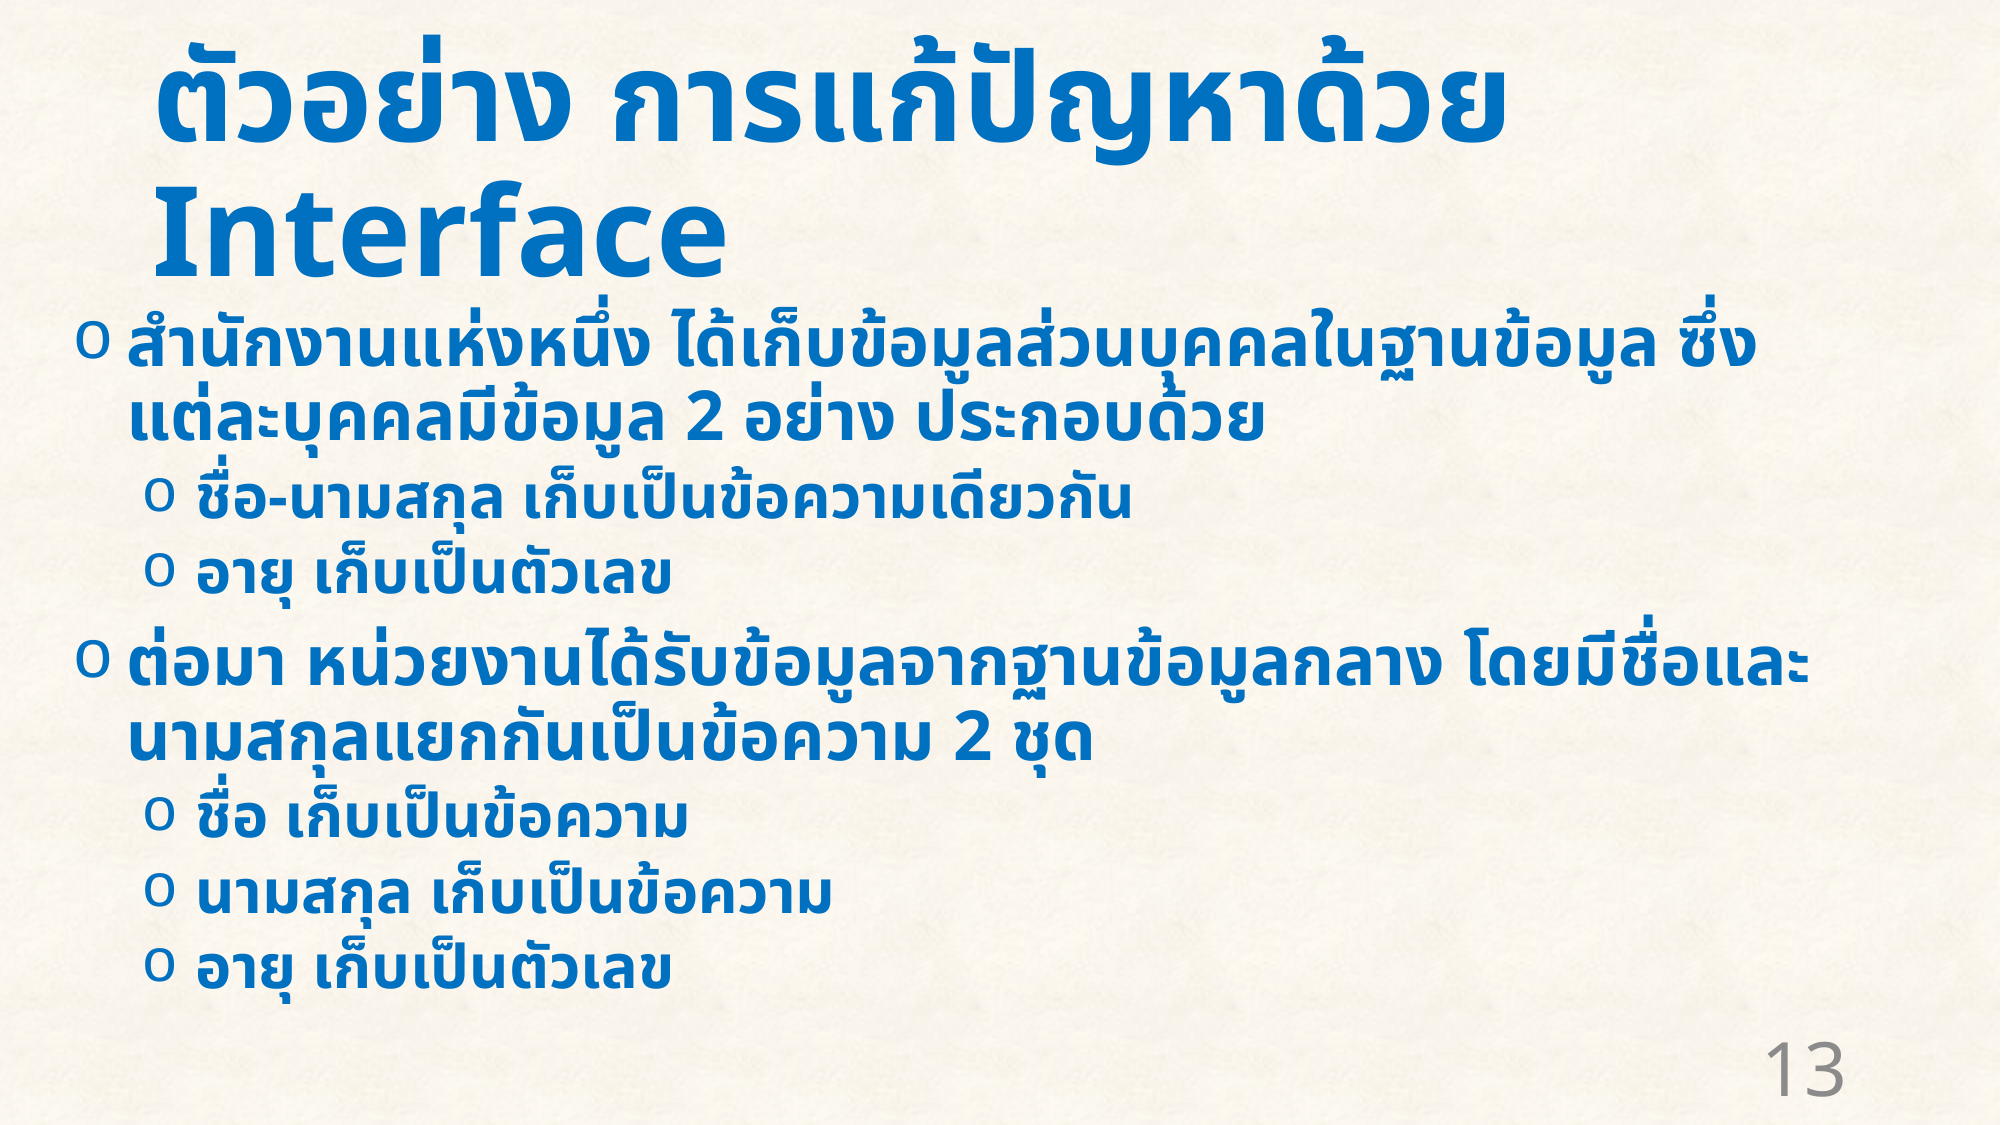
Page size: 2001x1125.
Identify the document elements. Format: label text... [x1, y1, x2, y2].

list สำนักงานแห่งหนึ่ง ได้เก็บข้อมูลส่วนบุคคลในฐานข้อมูล ซึ่งแต่ละบุคคลมีข้อมูล 2 อย่าง ประกอบด้วย ชื่อ-นามสกุล เก็บเป็นข้อความเดียวกัน อายุ เก็บเป็นตัวเลข ต่อมา หน่วยงานได้รับข้อมูลจากฐานข้อมูลกลาง โดยมีชื่อและนามสกุลแยกกันเป็นข้อความ 2 ชุด ชื่อ เก็บเป็นข้อความ นามสกุล เก็บเป็นข้อความ อายุ เก็บเป็นตัวเลข [57, 299, 1863, 1014]
slide_number 13 [1412, 1042, 1863, 1103]
title ตัวอย่าง การแก้ปัญหาด้วย Interface [137, 59, 1863, 278]
